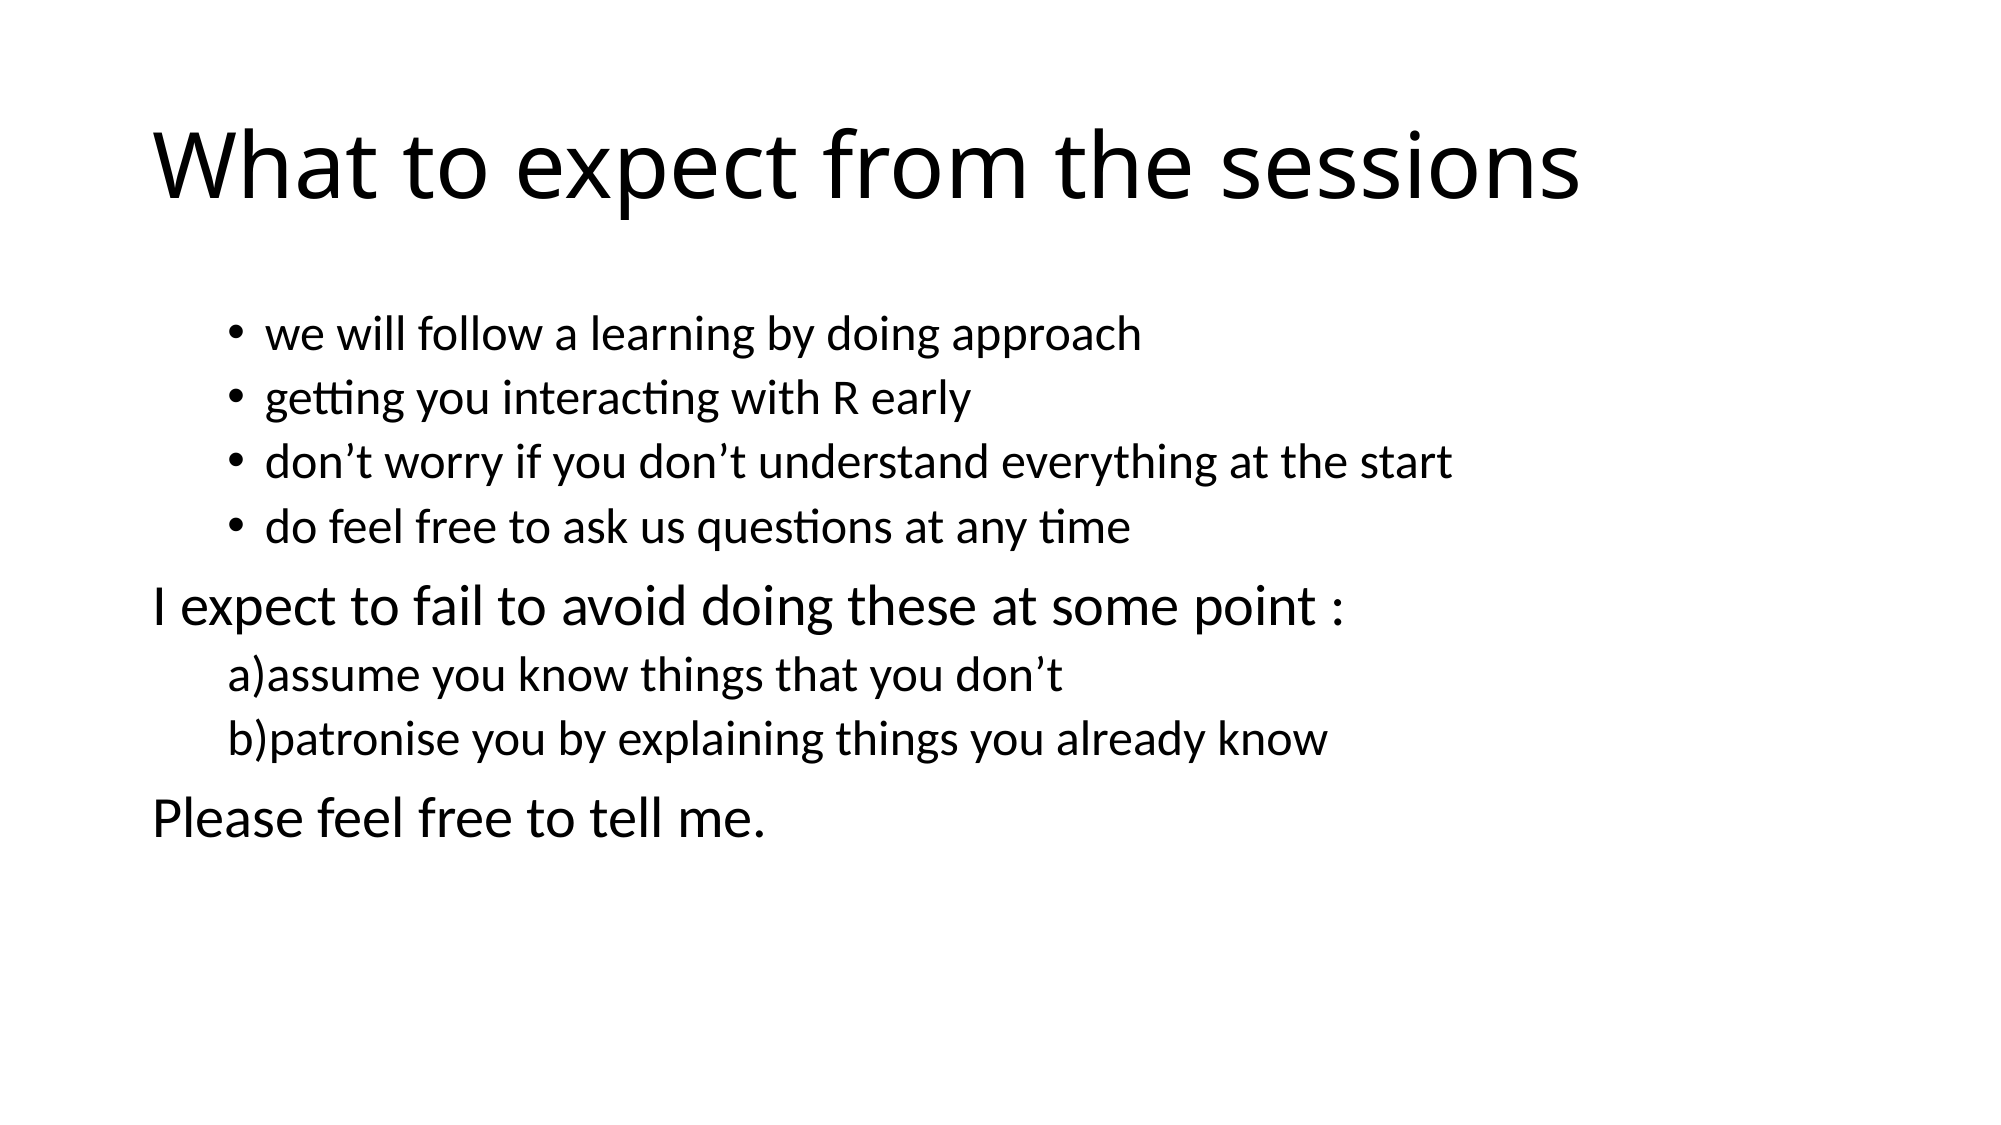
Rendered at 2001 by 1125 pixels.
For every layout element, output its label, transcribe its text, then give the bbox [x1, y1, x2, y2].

title What to expect from the sessions [137, 59, 1863, 278]
list we will follow a learning by doing approach getting you interacting with R early don’t worry if you don’t understand everything at the start do feel free to ask us questions at any time I expect to fail to avoid doing these at some point : assume you know things that you don’t patronise you by explaining things you already know Please feel free to tell me. [137, 299, 1863, 1014]
